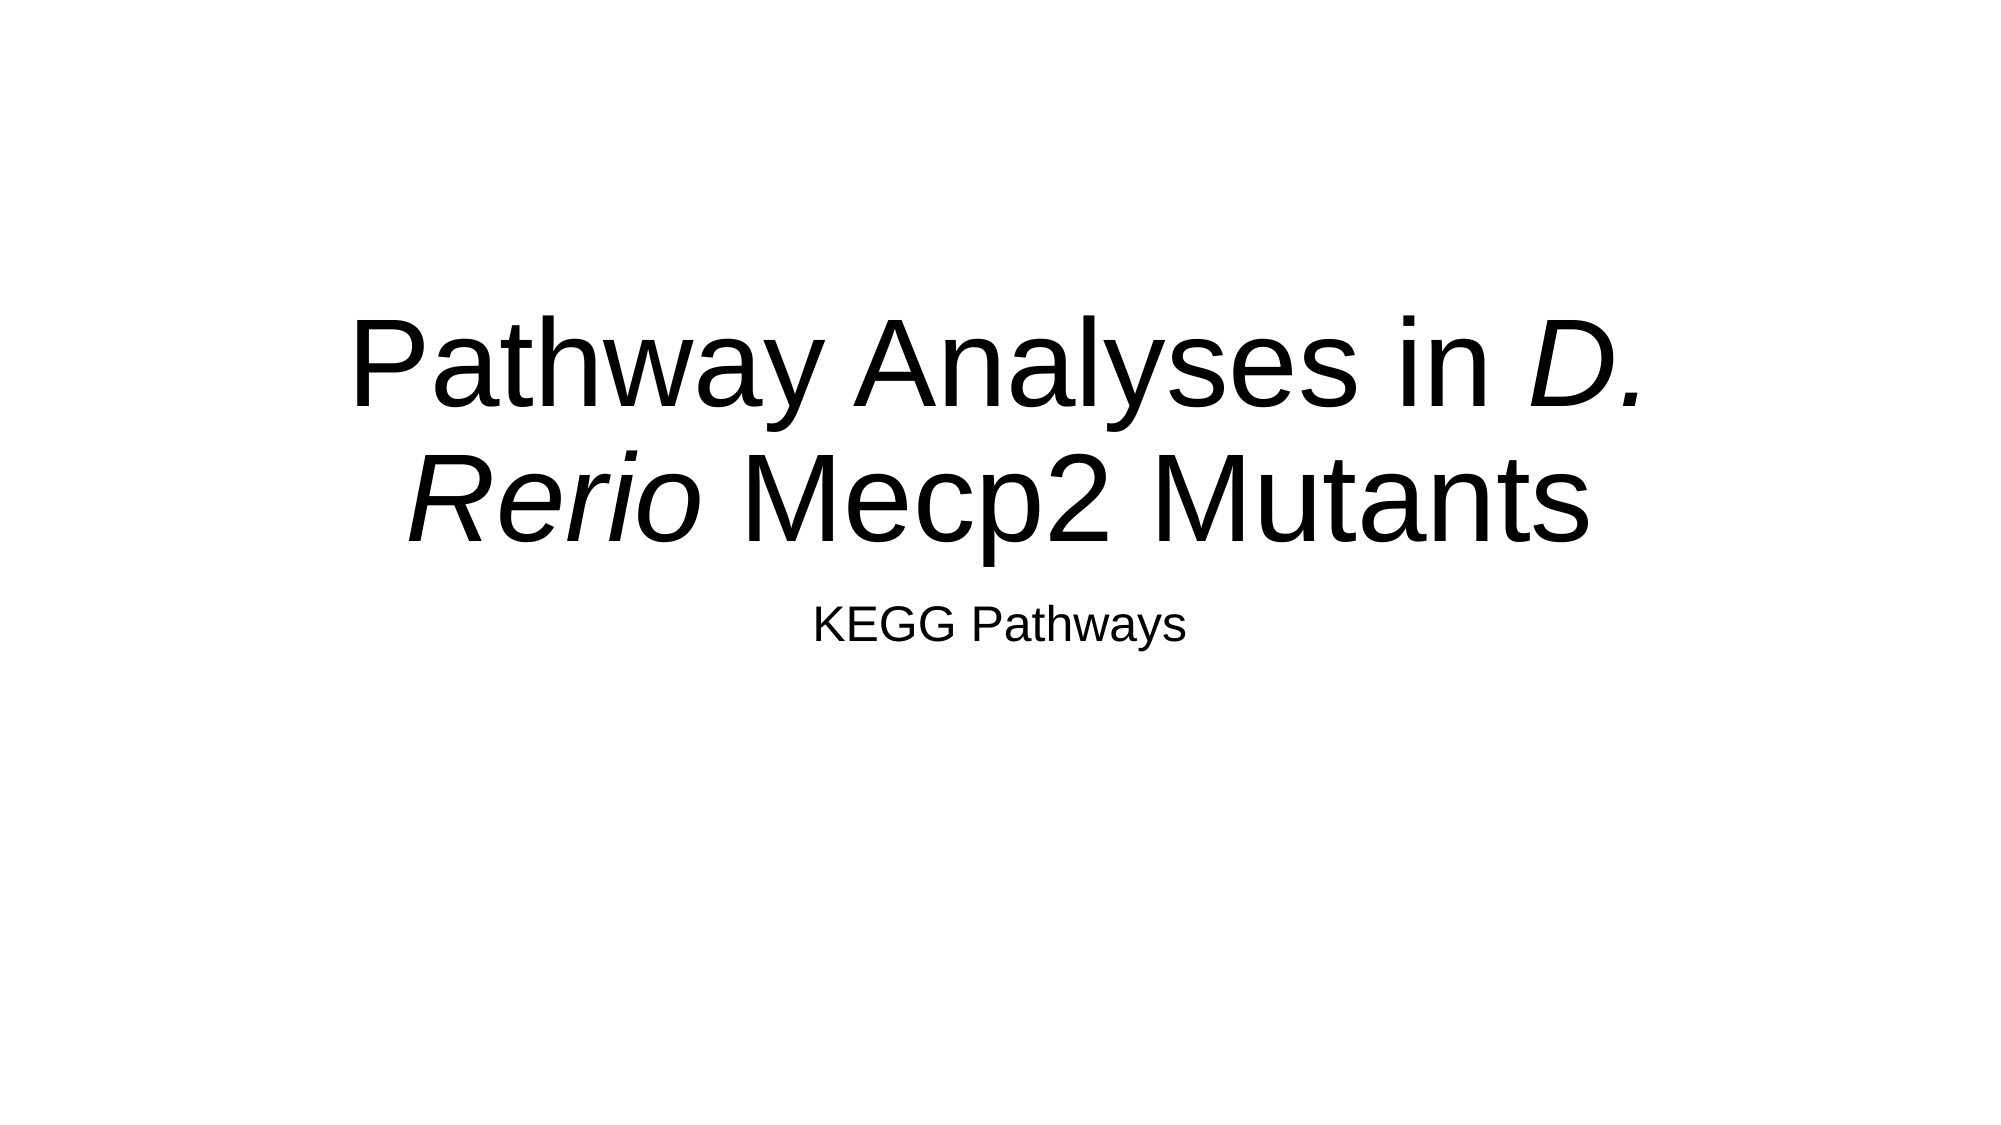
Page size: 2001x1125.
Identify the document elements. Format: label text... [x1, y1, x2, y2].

title Pathway Analyses in D. Rerio Mecp2 Mutants [249, 184, 1750, 576]
subtitle KEGG Pathways [249, 590, 1750, 863]
